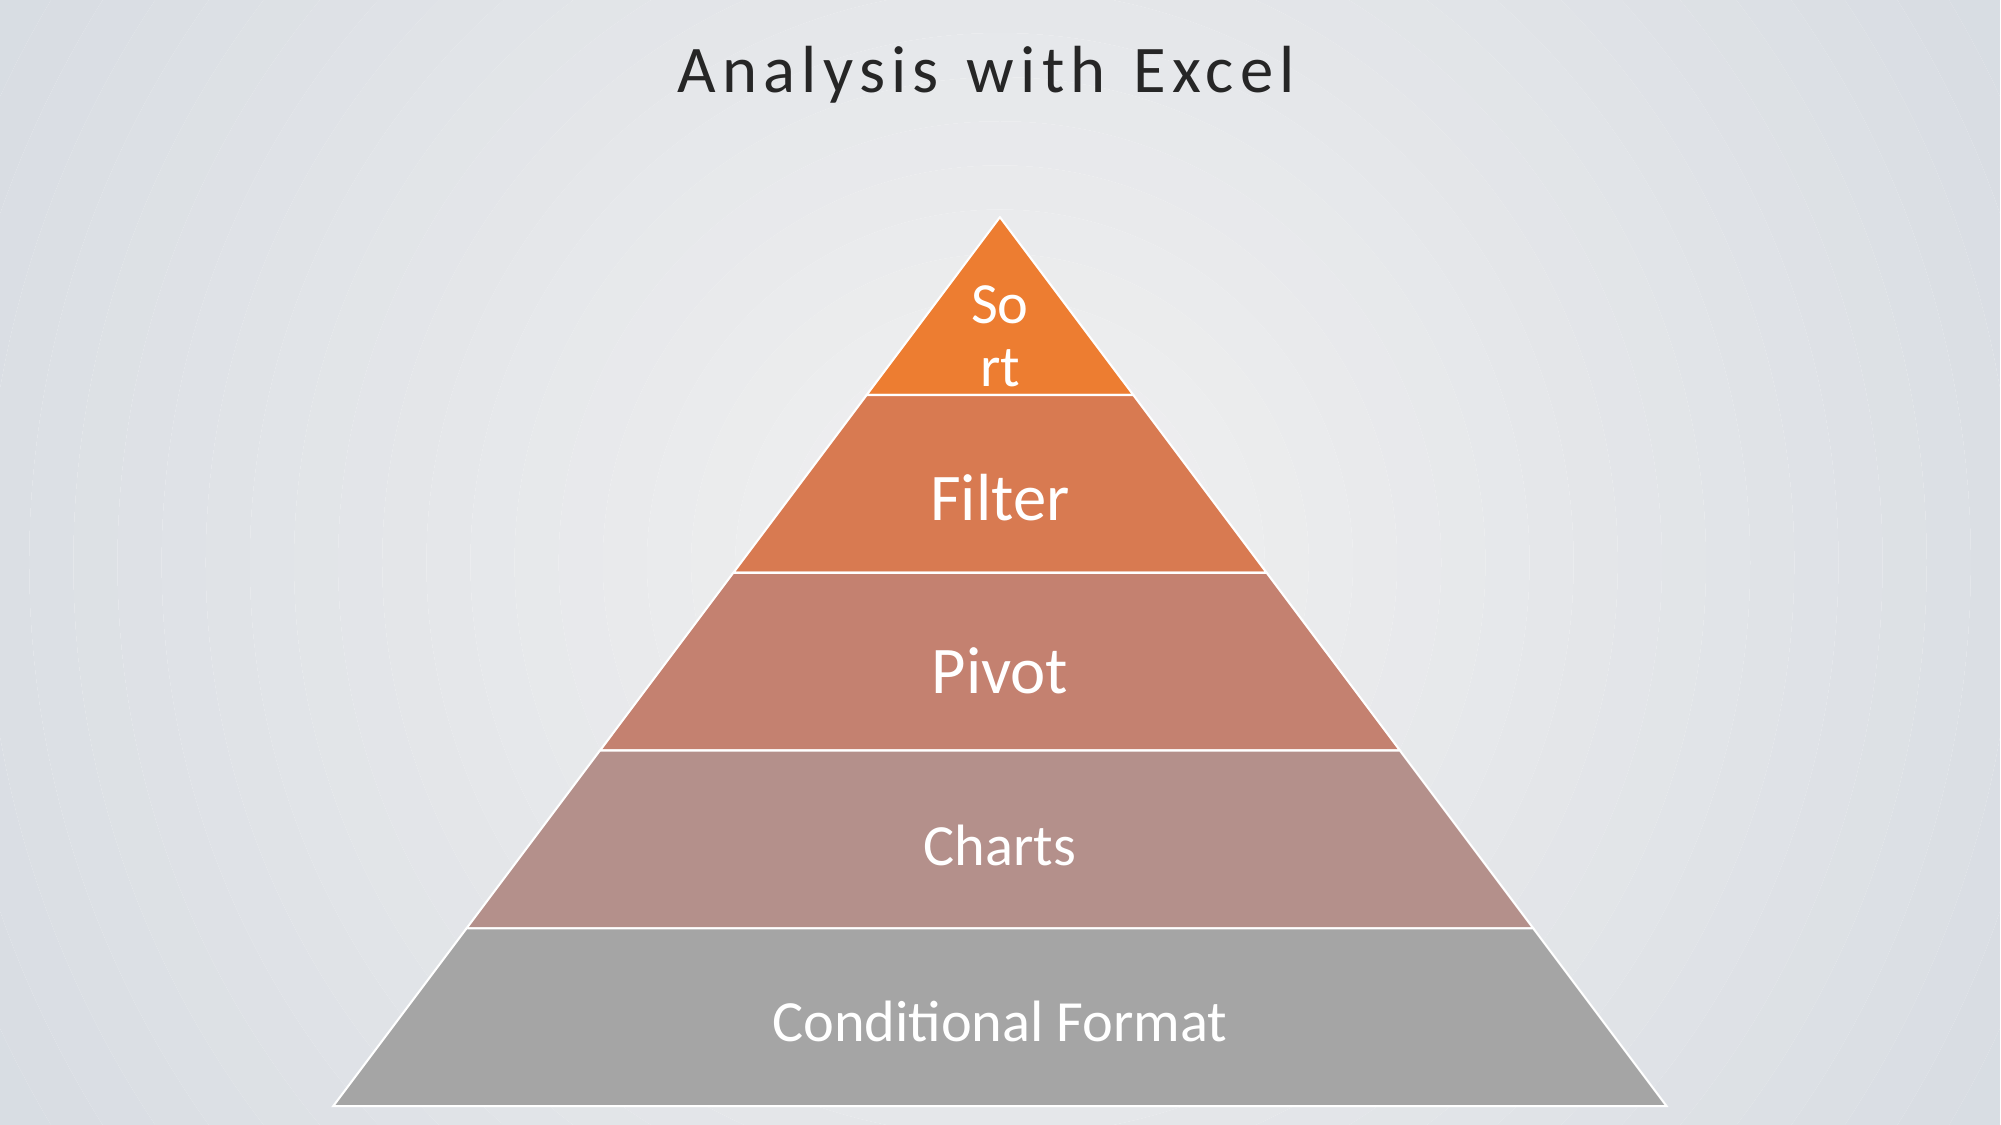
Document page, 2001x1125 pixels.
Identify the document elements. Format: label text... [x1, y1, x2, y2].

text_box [333, 217, 1667, 1107]
text_box Analysis with Excel [574, 18, 1399, 114]
